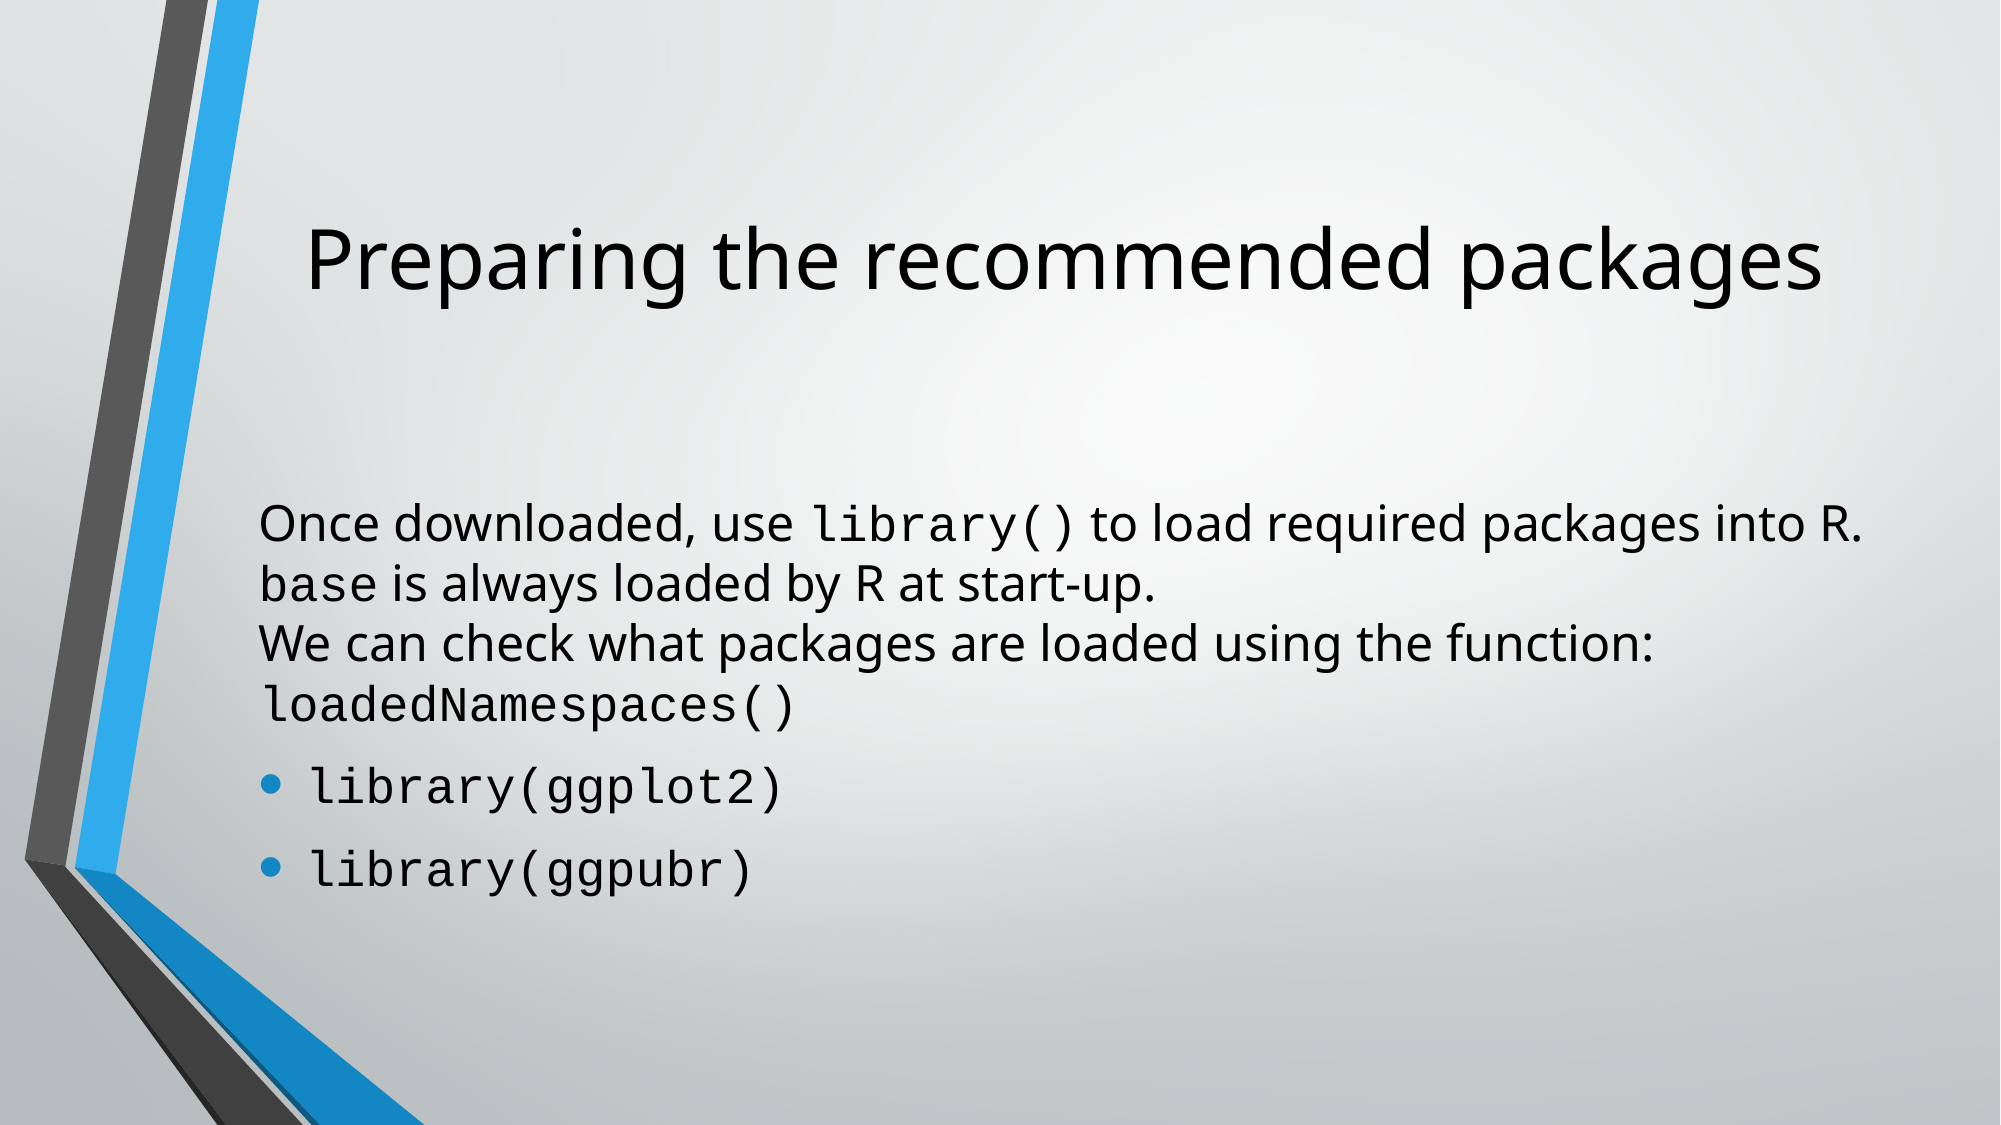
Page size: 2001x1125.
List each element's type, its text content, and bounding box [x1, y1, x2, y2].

title Preparing the recommended packages [243, 112, 1887, 400]
list Once downloaded, use library() to load required packages into R. base is always loaded by R at start-up. We can check what packages are loaded using the function: loadedNamespaces() library(ggplot2) library(ggpubr) [243, 437, 1887, 950]
